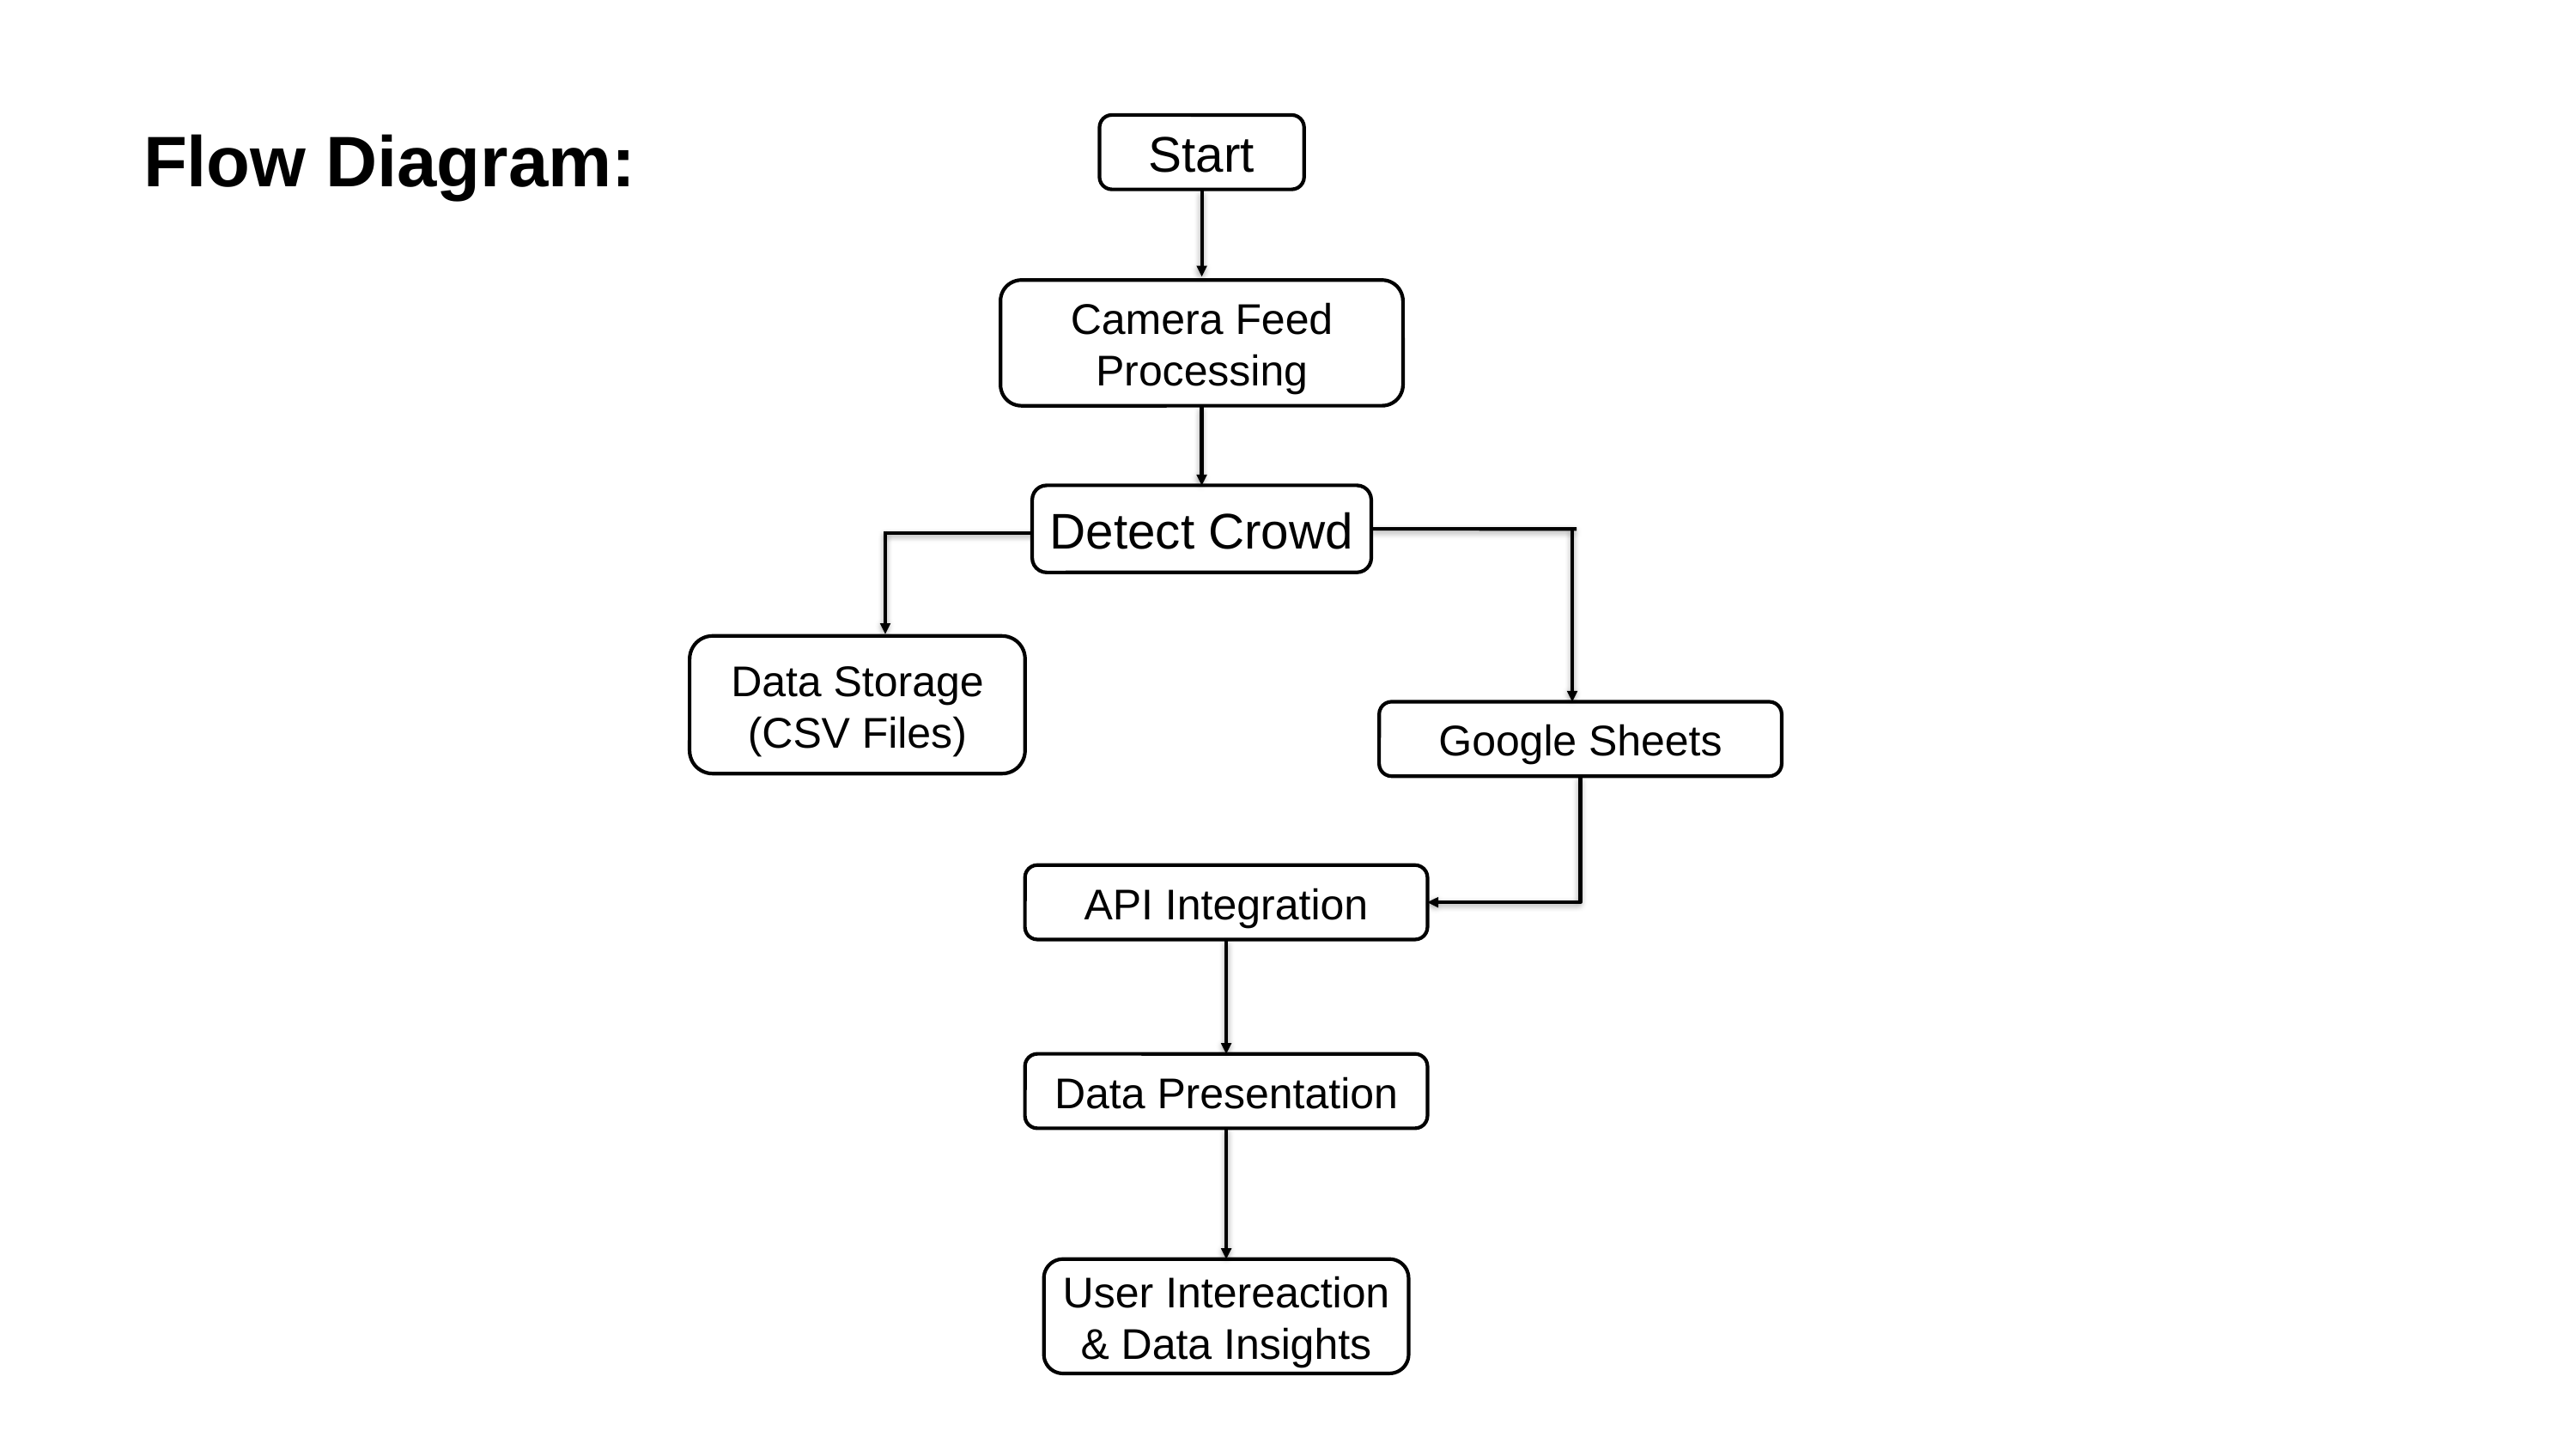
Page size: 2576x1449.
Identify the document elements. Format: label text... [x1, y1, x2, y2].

text_box Google Sheets [1377, 700, 1784, 779]
text_box Data Presentation [1023, 1052, 1430, 1131]
text_box Data Storage (CSV Files) [687, 634, 1027, 776]
text_box User Intereaction & Data Insights [1042, 1257, 1411, 1376]
text_box Start [1097, 112, 1306, 191]
text_box Detect Crowd [1030, 483, 1374, 574]
text_box API Integration [1023, 863, 1430, 942]
text_box Camera Feed Processing [999, 278, 1406, 408]
text_box Flow Diagram: [131, 108, 690, 208]
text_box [1440, 762, 1568, 916]
